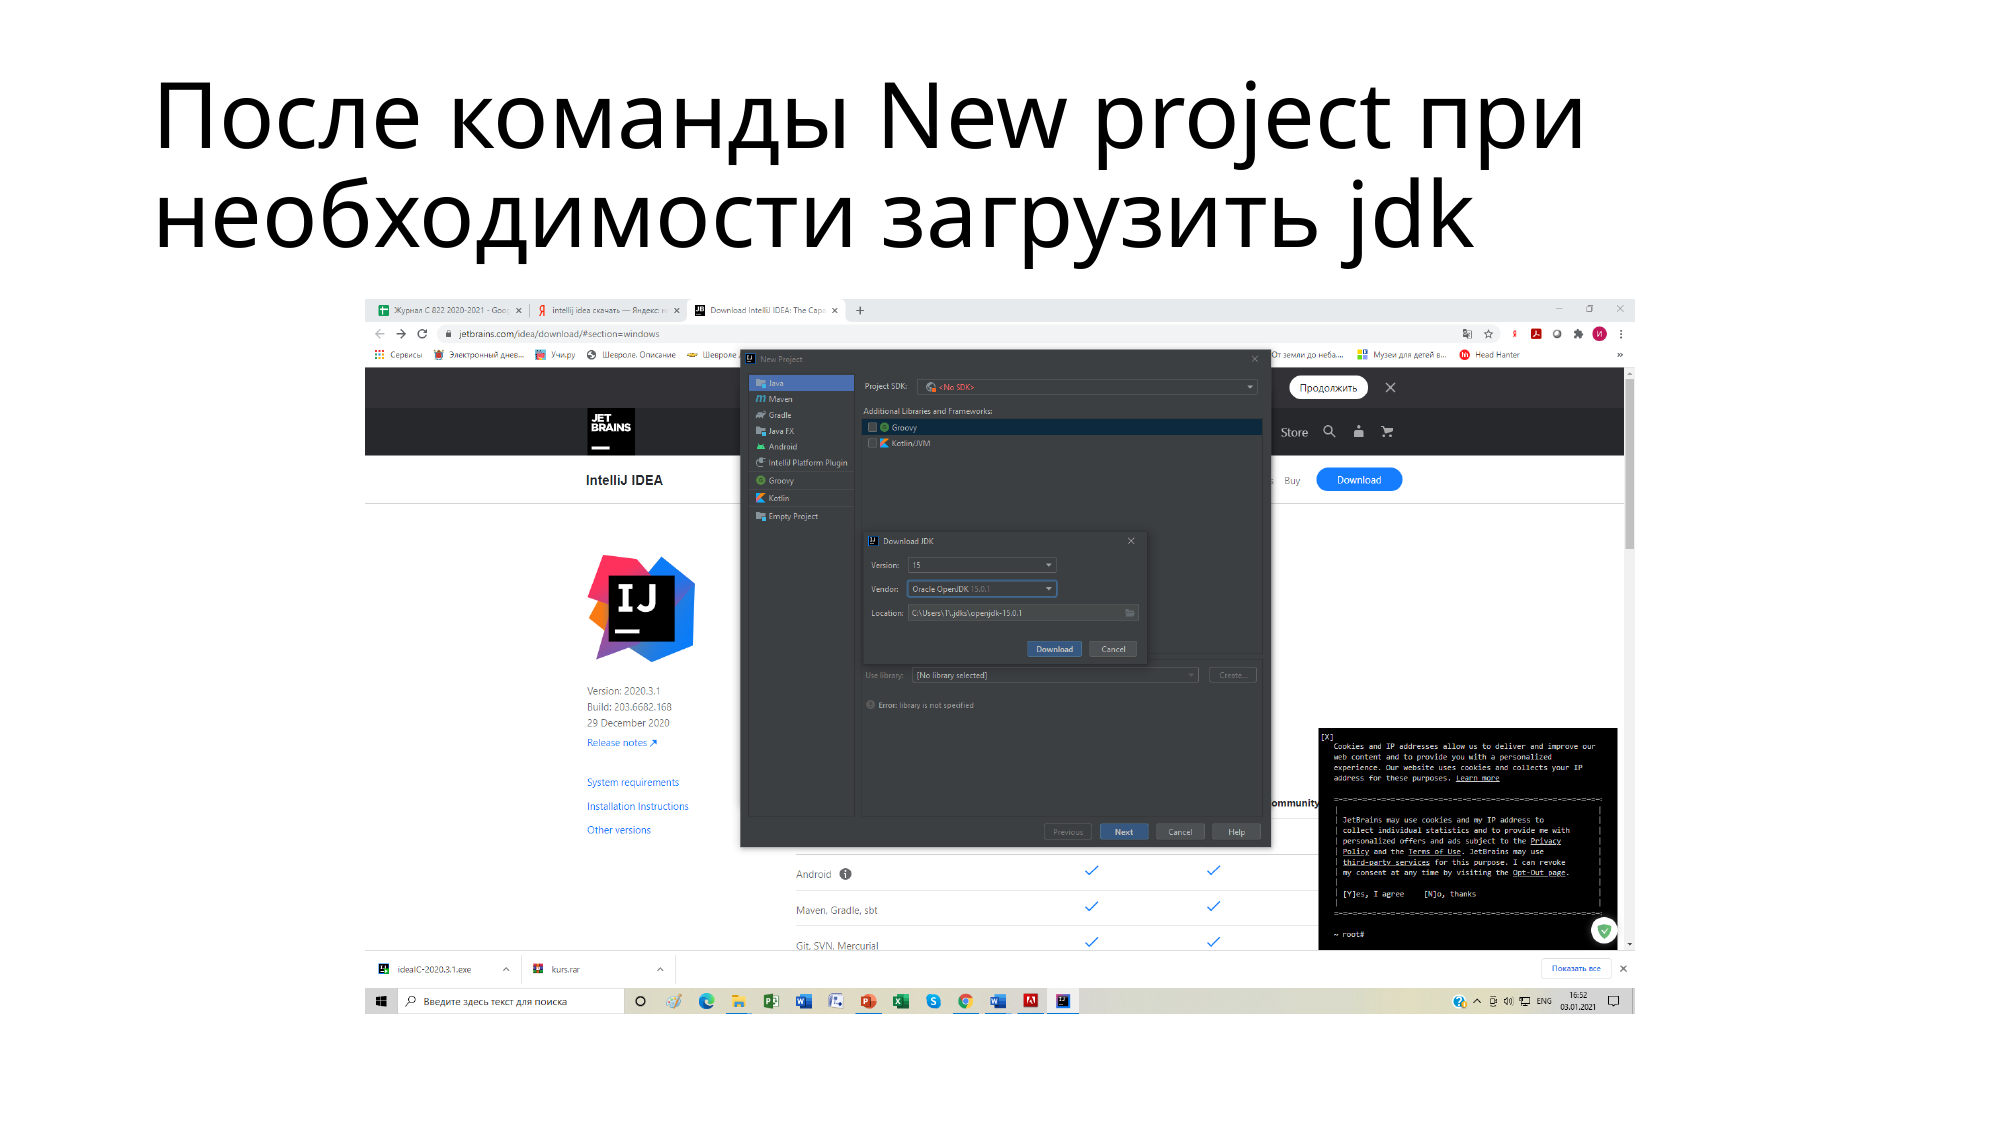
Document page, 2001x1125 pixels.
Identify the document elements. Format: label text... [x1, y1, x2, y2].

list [365, 299, 1635, 1014]
title После команды New project при необходимости загрузить jdk [137, 59, 1863, 278]
